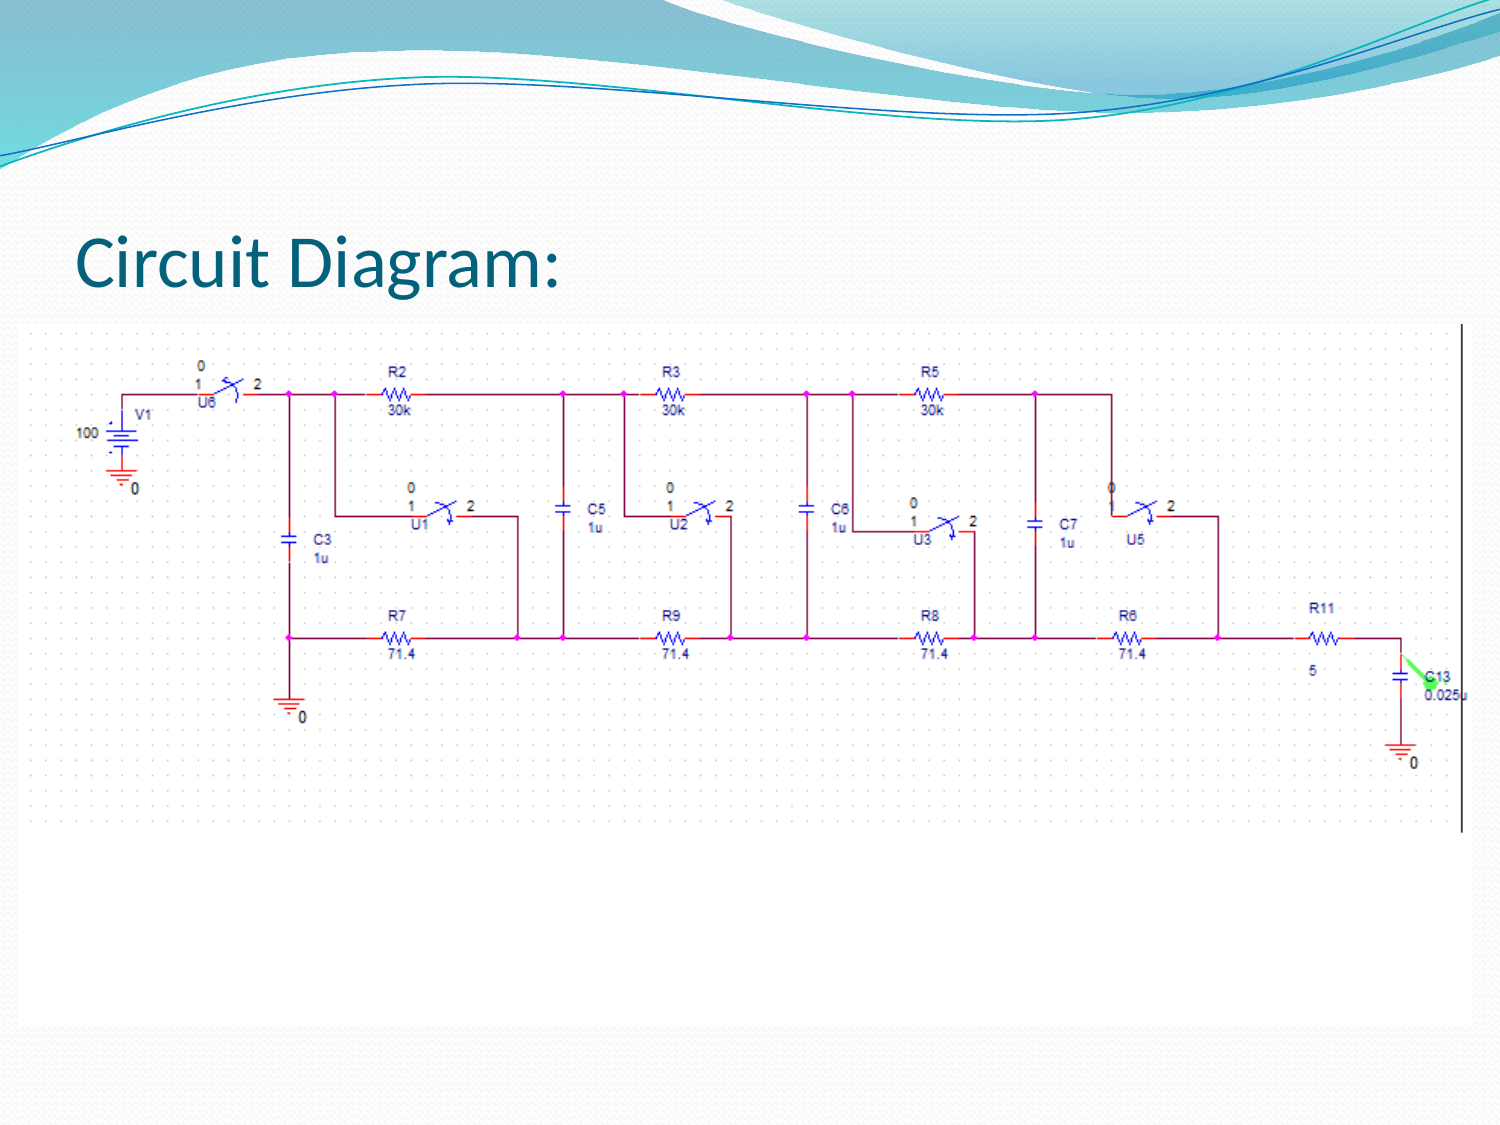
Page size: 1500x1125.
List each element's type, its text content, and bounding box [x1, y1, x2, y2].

title Circuit Diagram: [75, 115, 1425, 303]
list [17, 324, 1472, 1026]
